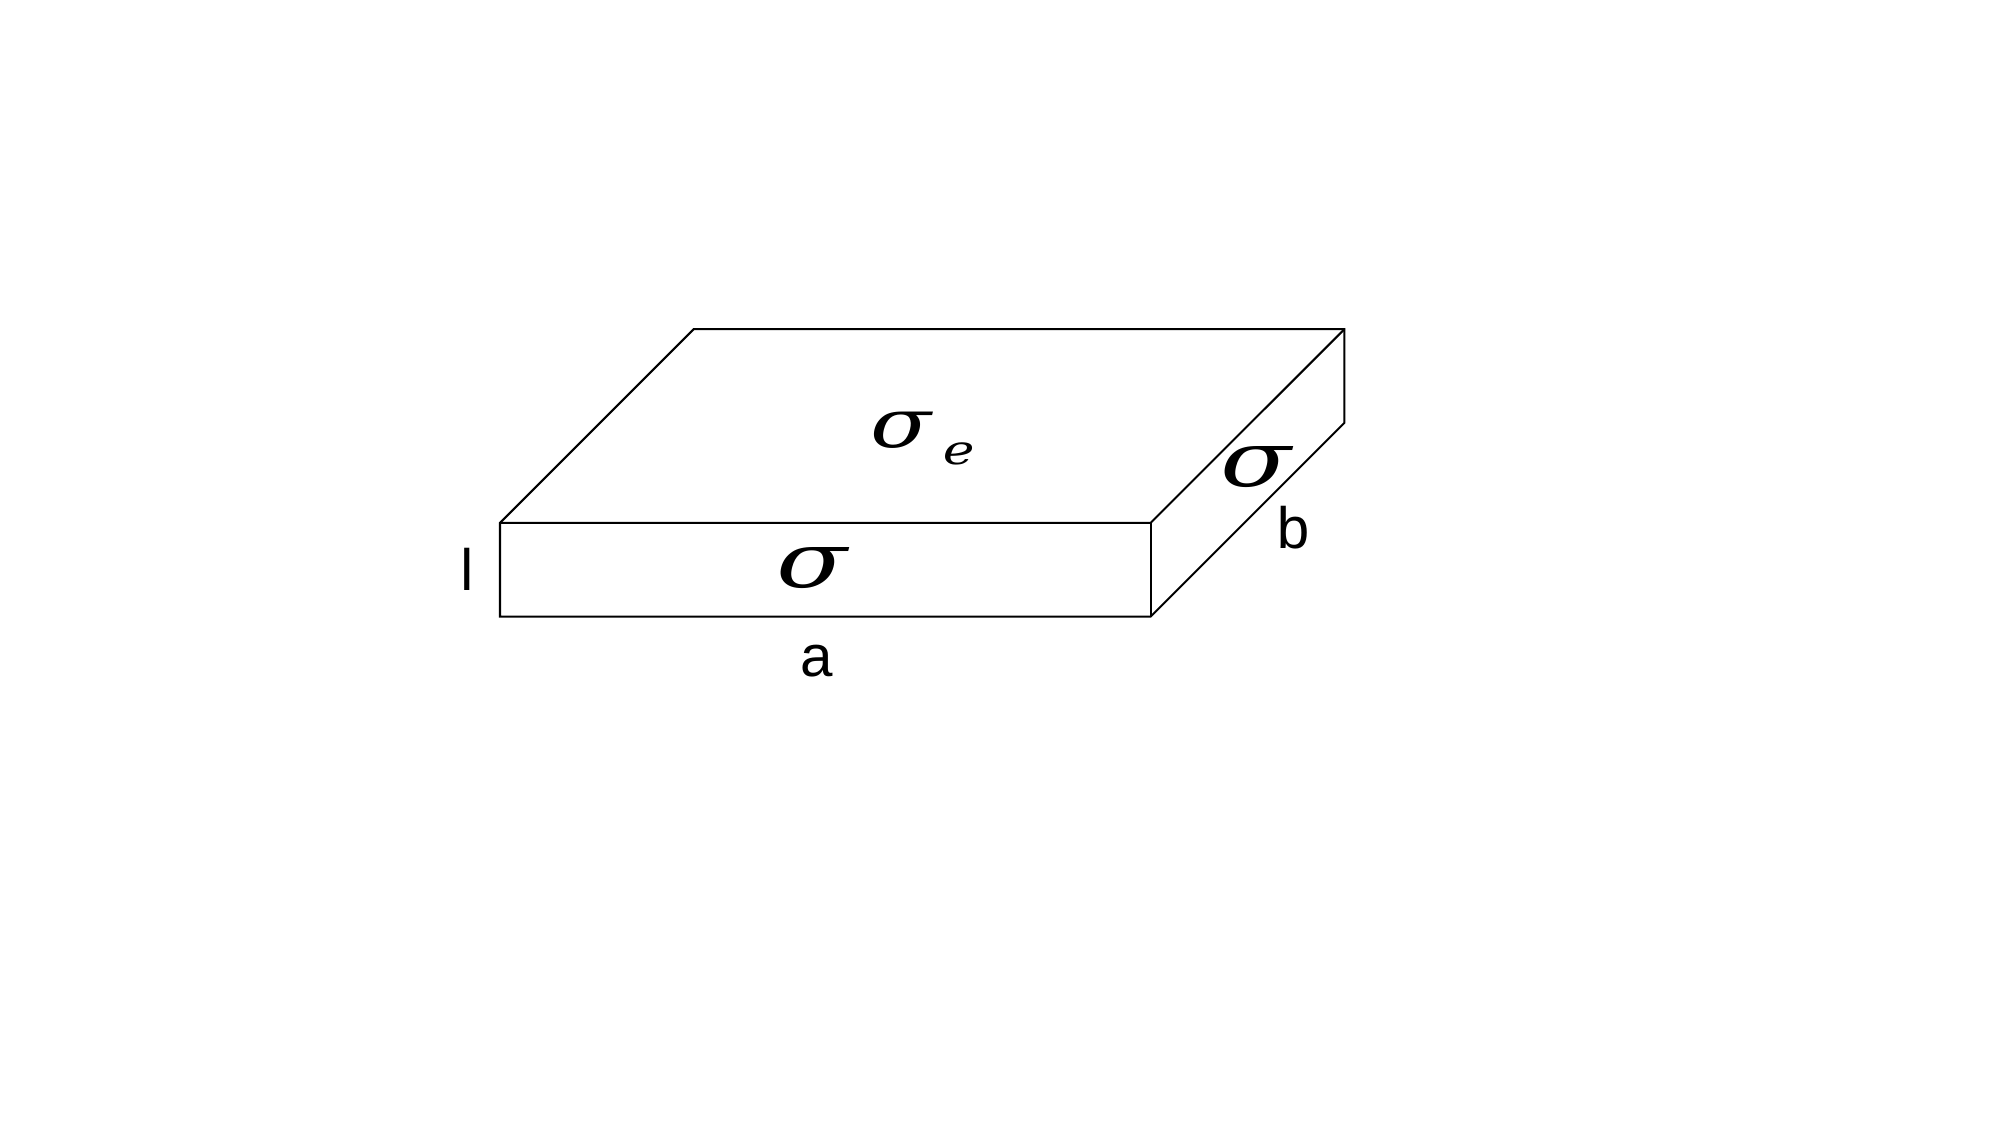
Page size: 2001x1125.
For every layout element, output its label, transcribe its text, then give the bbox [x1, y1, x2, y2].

text_box [498, 328, 1346, 618]
text_box a [785, 610, 848, 696]
text_box l [445, 524, 489, 610]
text_box b [1262, 482, 1325, 568]
